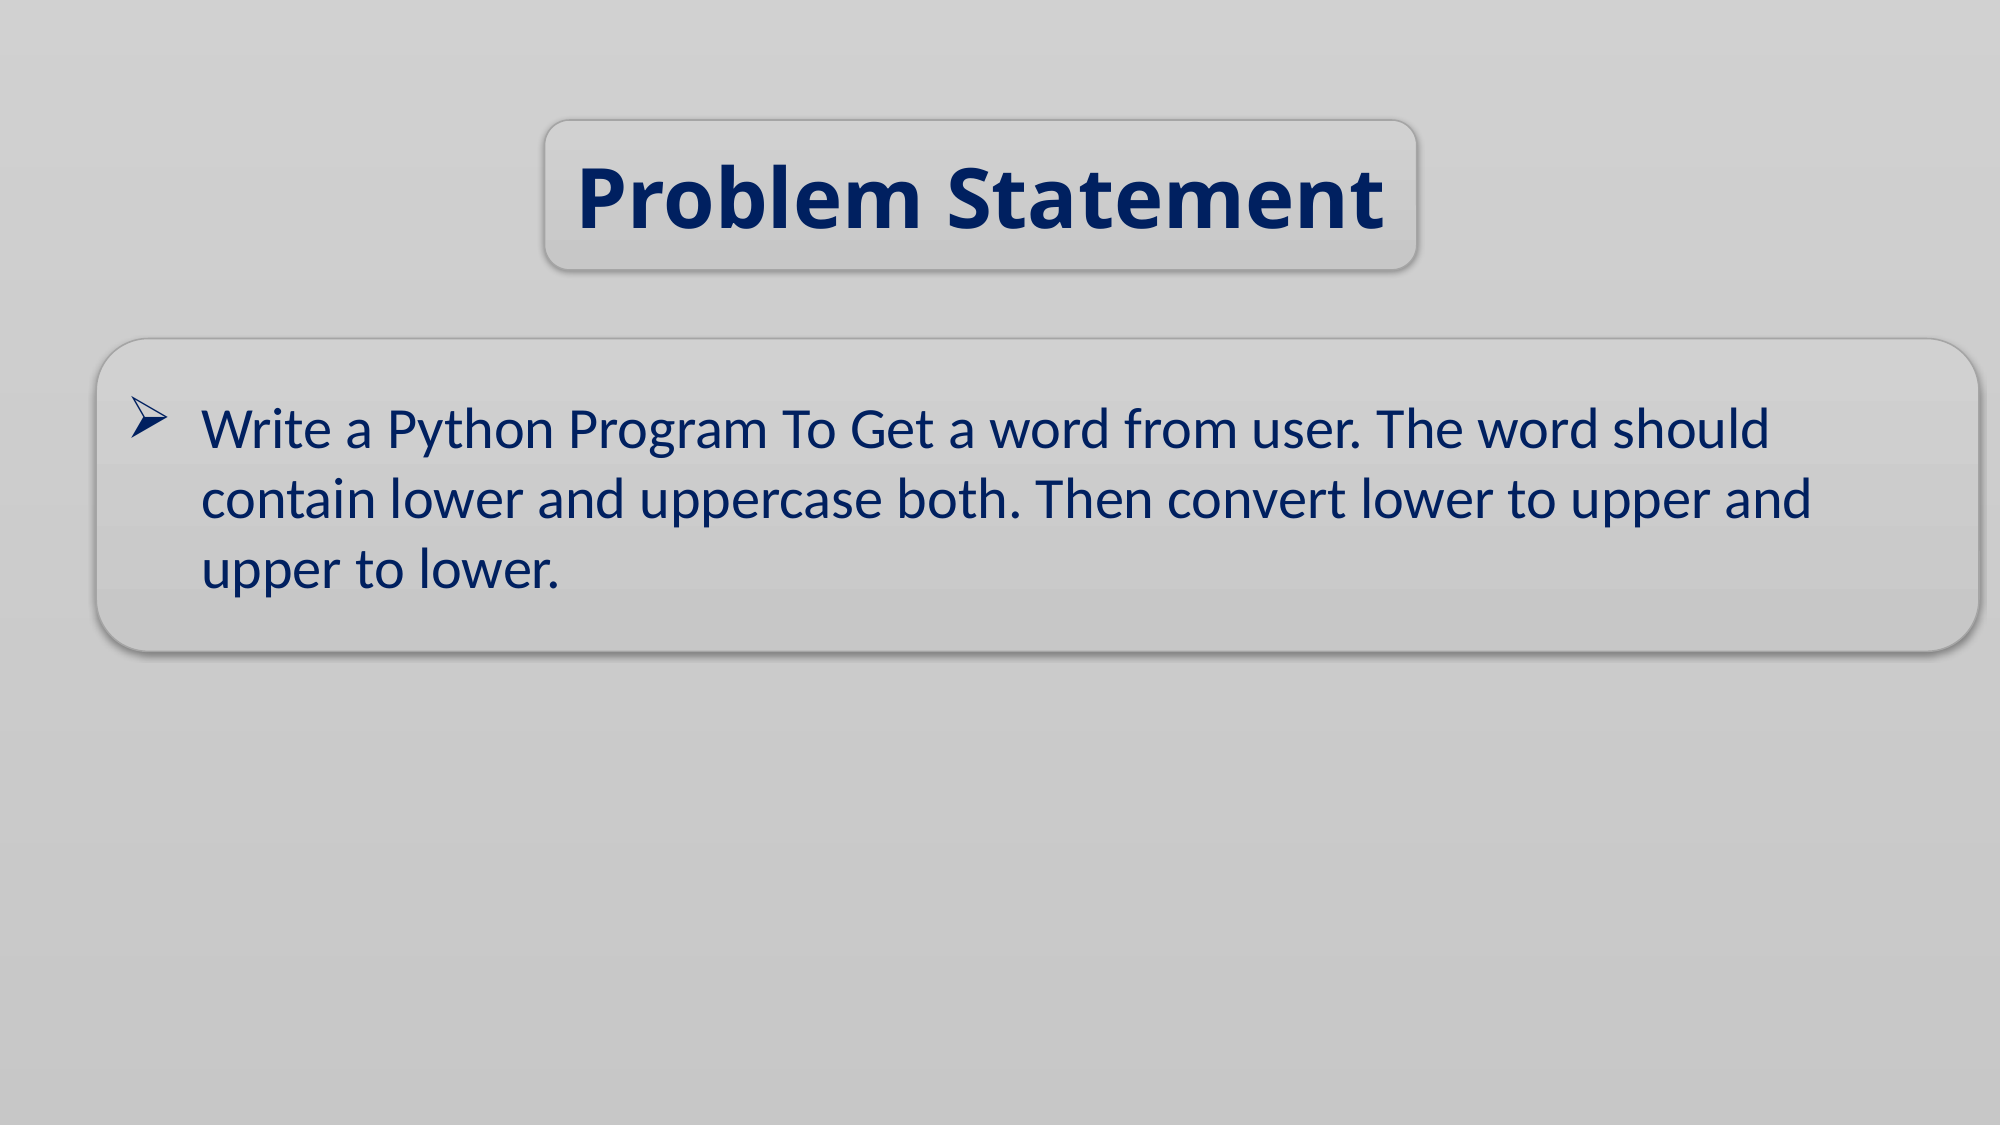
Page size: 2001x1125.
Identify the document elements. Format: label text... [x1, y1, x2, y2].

text_box Write a Python Program To Get a word from user. The word should contain lower and uppercase both. Then convert lower to upper and upper to lower. [95, 337, 1980, 653]
text_box Problem Statement [543, 119, 1418, 271]
